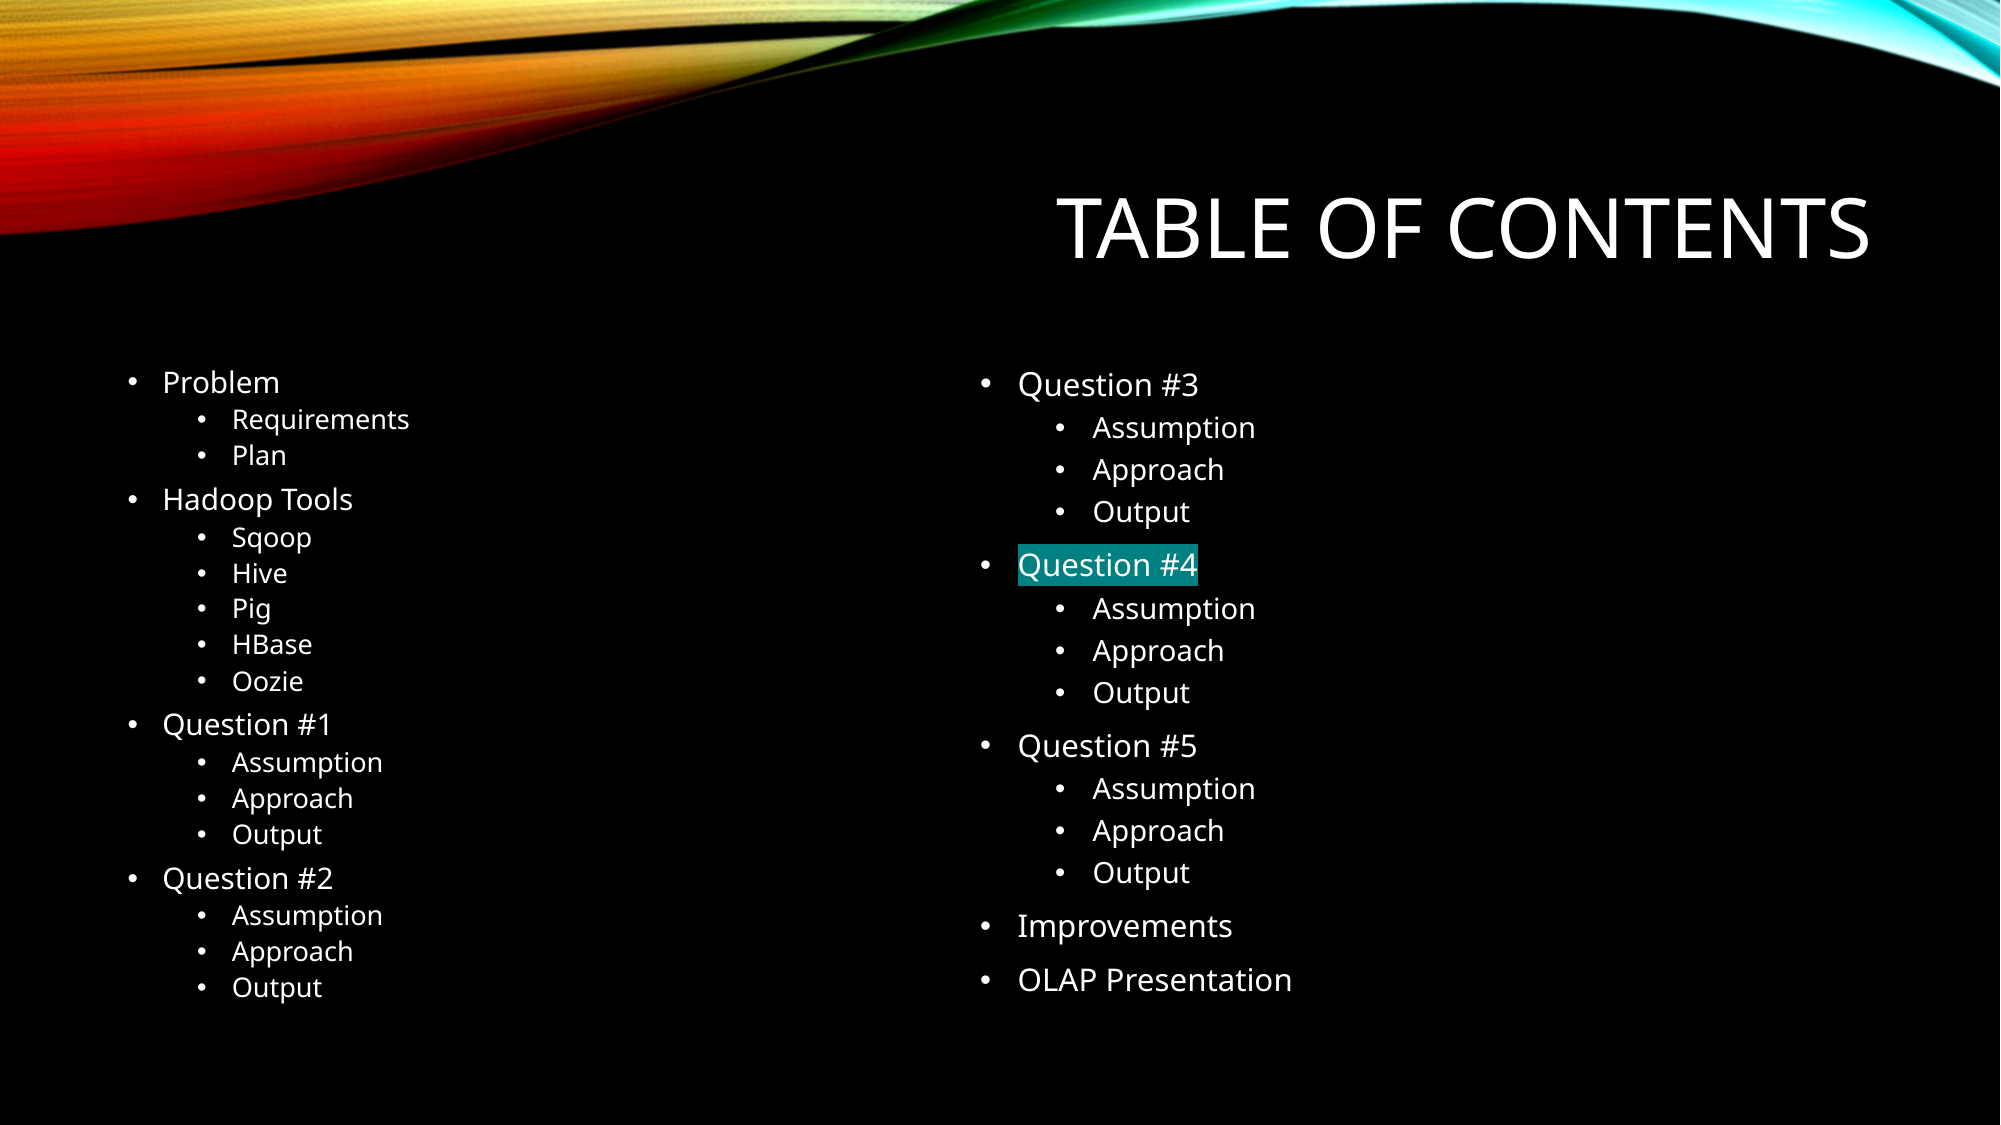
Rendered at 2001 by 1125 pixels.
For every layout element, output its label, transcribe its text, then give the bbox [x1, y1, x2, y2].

text_box Question #3 Assumption Approach Output Question #4 Assumption Approach Output Question #5 Assumption Approach Output Improvements OLAP Presentation [965, 359, 1433, 1021]
title Table of contents [474, 125, 1888, 338]
picture [0, 0, 2000, 237]
list Problem Requirements Plan Hadoop Tools Sqoop Hive Pig HBase Oozie Question #1 Assumption Approach Output Question #2 Assumption Approach Output [112, 360, 558, 1021]
